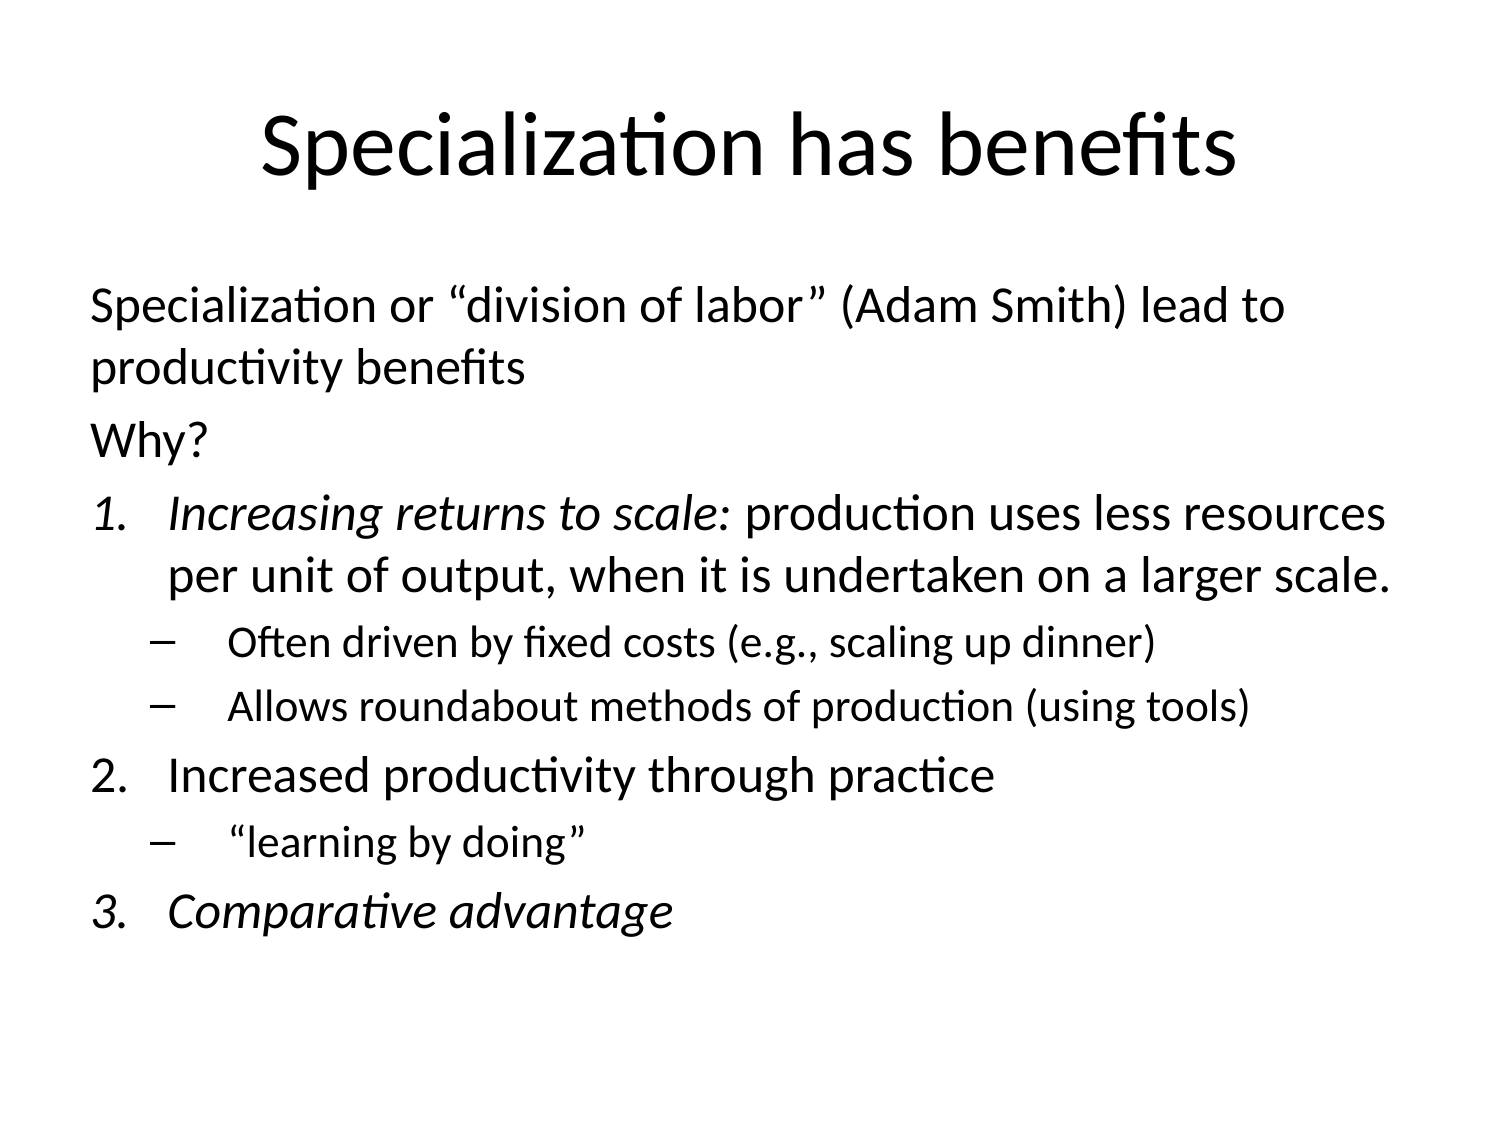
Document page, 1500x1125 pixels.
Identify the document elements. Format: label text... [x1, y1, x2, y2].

title Specialization has benefits [75, 45, 1425, 233]
list Specialization or “division of labor” (Adam Smith) lead to productivity benefits Why? Increasing returns to scale: production uses less resources per unit of output, when it is undertaken on a larger scale. Often driven by fixed costs (e.g., scaling up dinner) Allows roundabout methods of production (using tools) Increased productivity through practice “learning by doing” Comparative advantage [75, 262, 1425, 1005]
